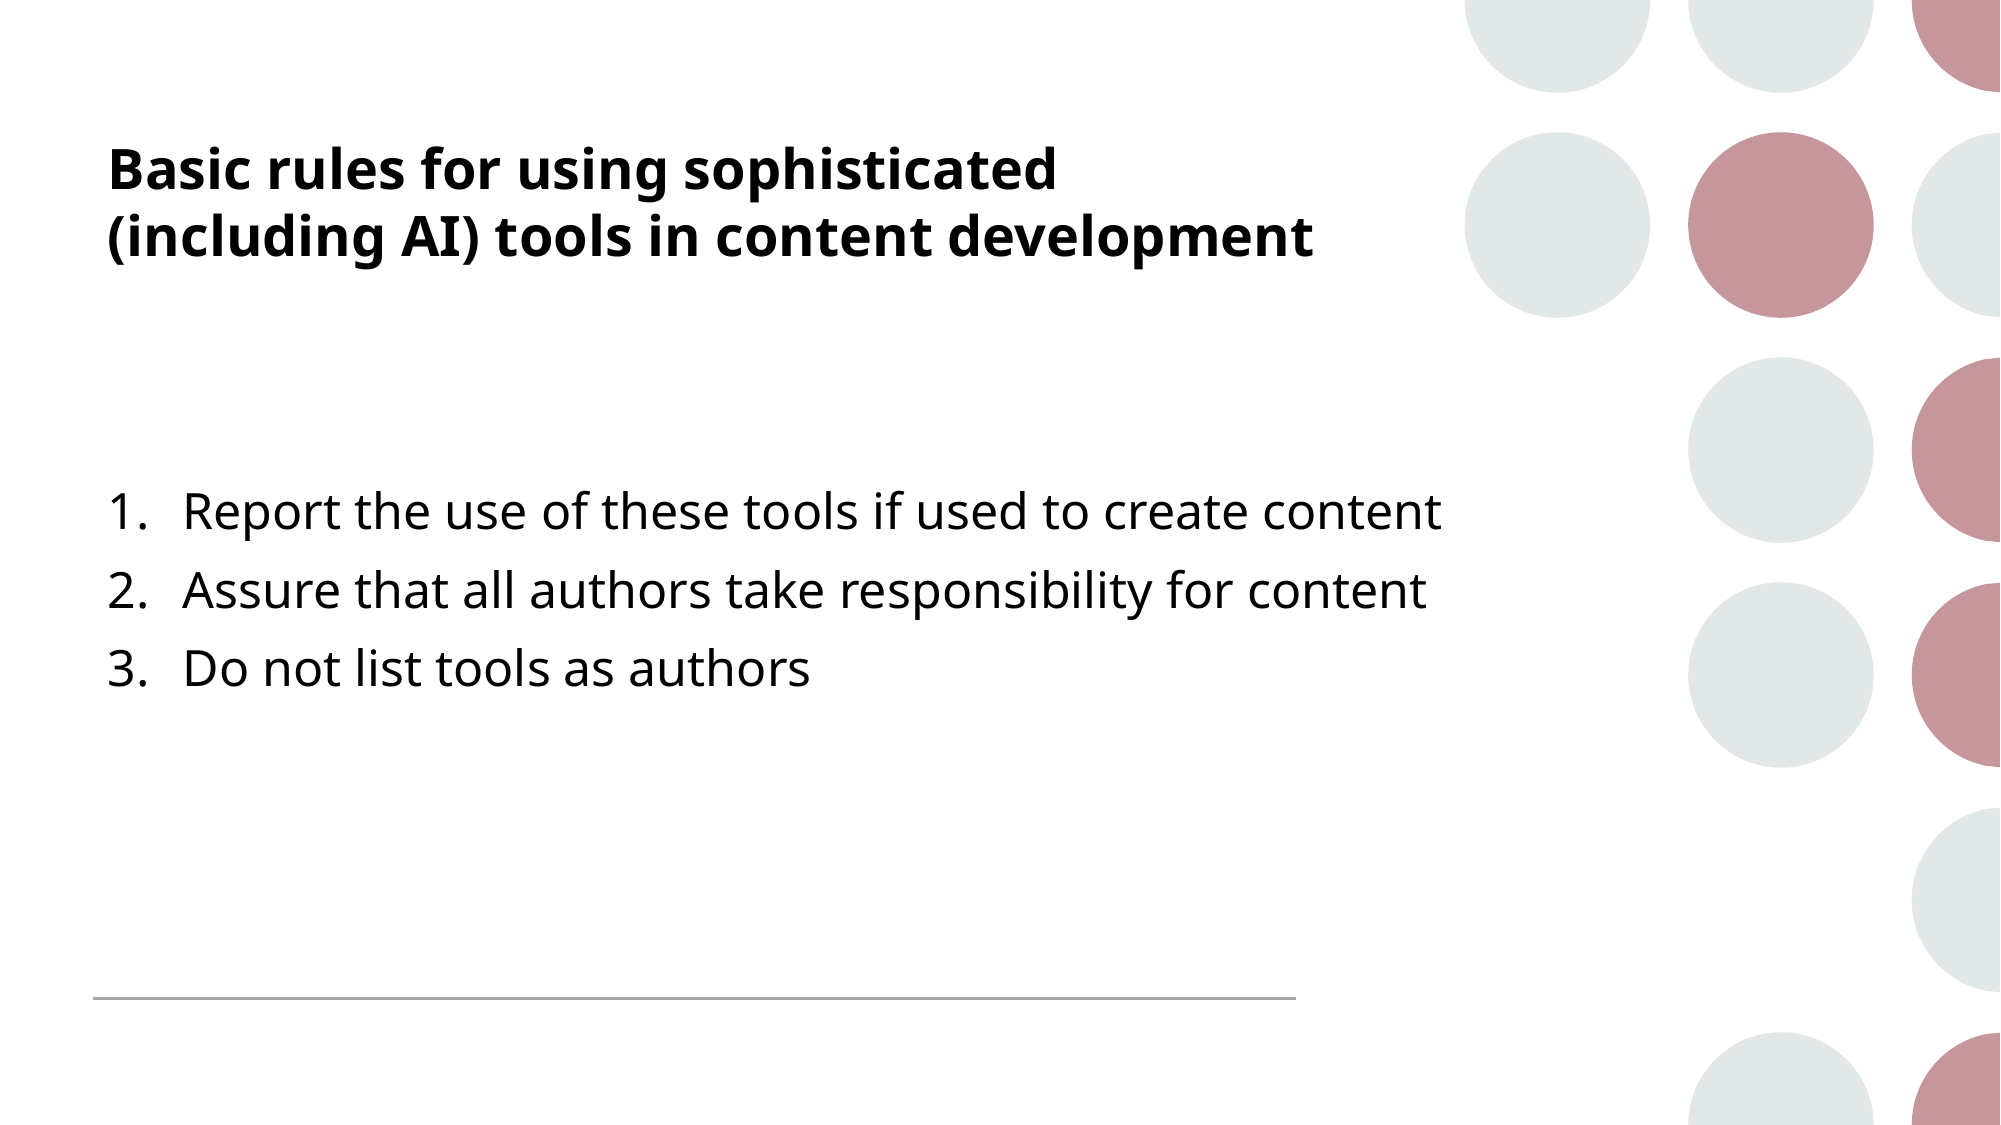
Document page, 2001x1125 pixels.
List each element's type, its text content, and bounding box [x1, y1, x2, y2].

title Basic rules for using sophisticated (including AI) tools in content development [92, 126, 1357, 335]
list Report the use of these tools if used to create content Assure that all authors take responsibility for content Do not list tools as authors [92, 471, 1536, 946]
